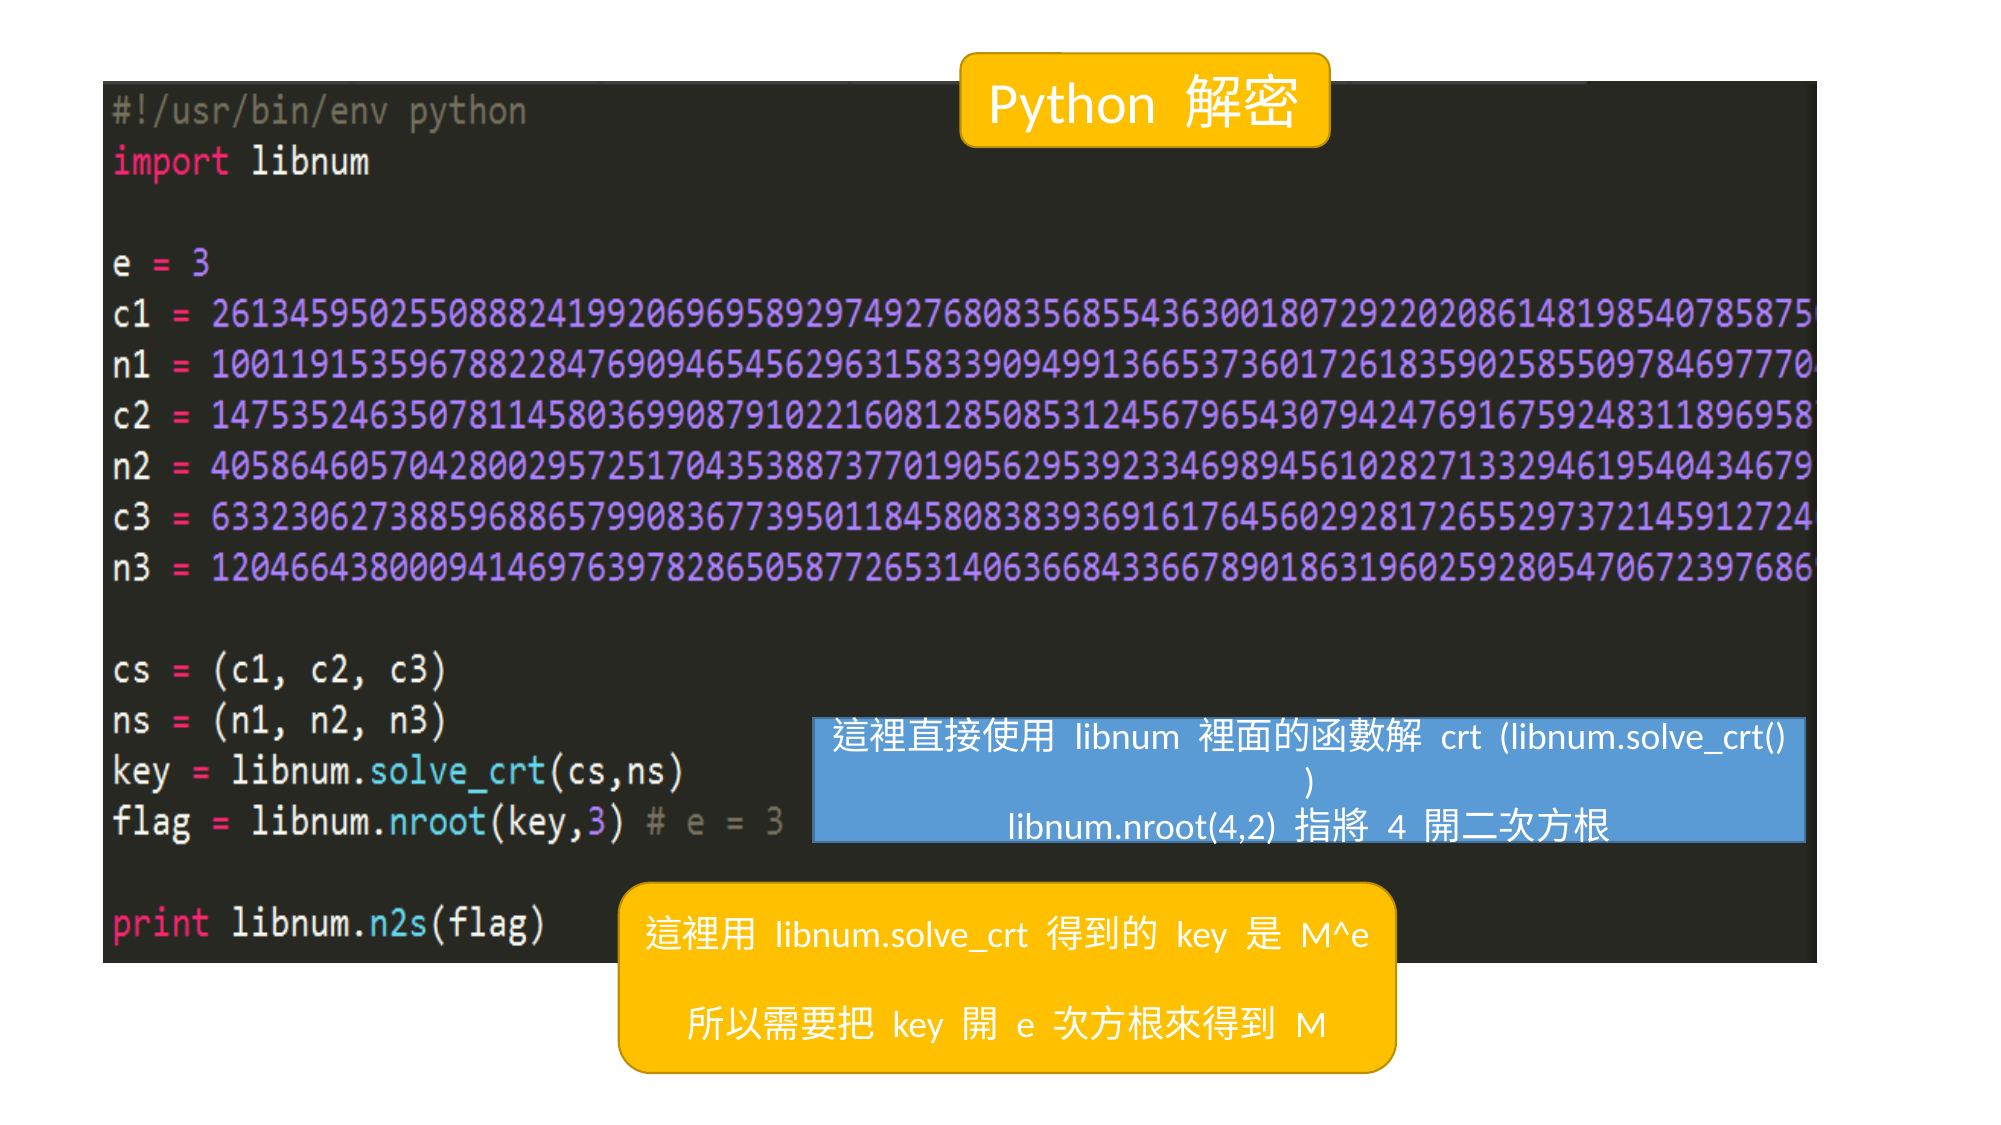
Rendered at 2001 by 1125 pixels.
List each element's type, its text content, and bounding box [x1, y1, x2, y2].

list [103, 81, 1817, 963]
text_box 這裡用 libnum.solve_crt 得到的 key 是 M^e 所以需要把 key 開 e 次方根來得到 M [617, 963, 1398, 1075]
text_box Python 解密 [959, 52, 1331, 81]
